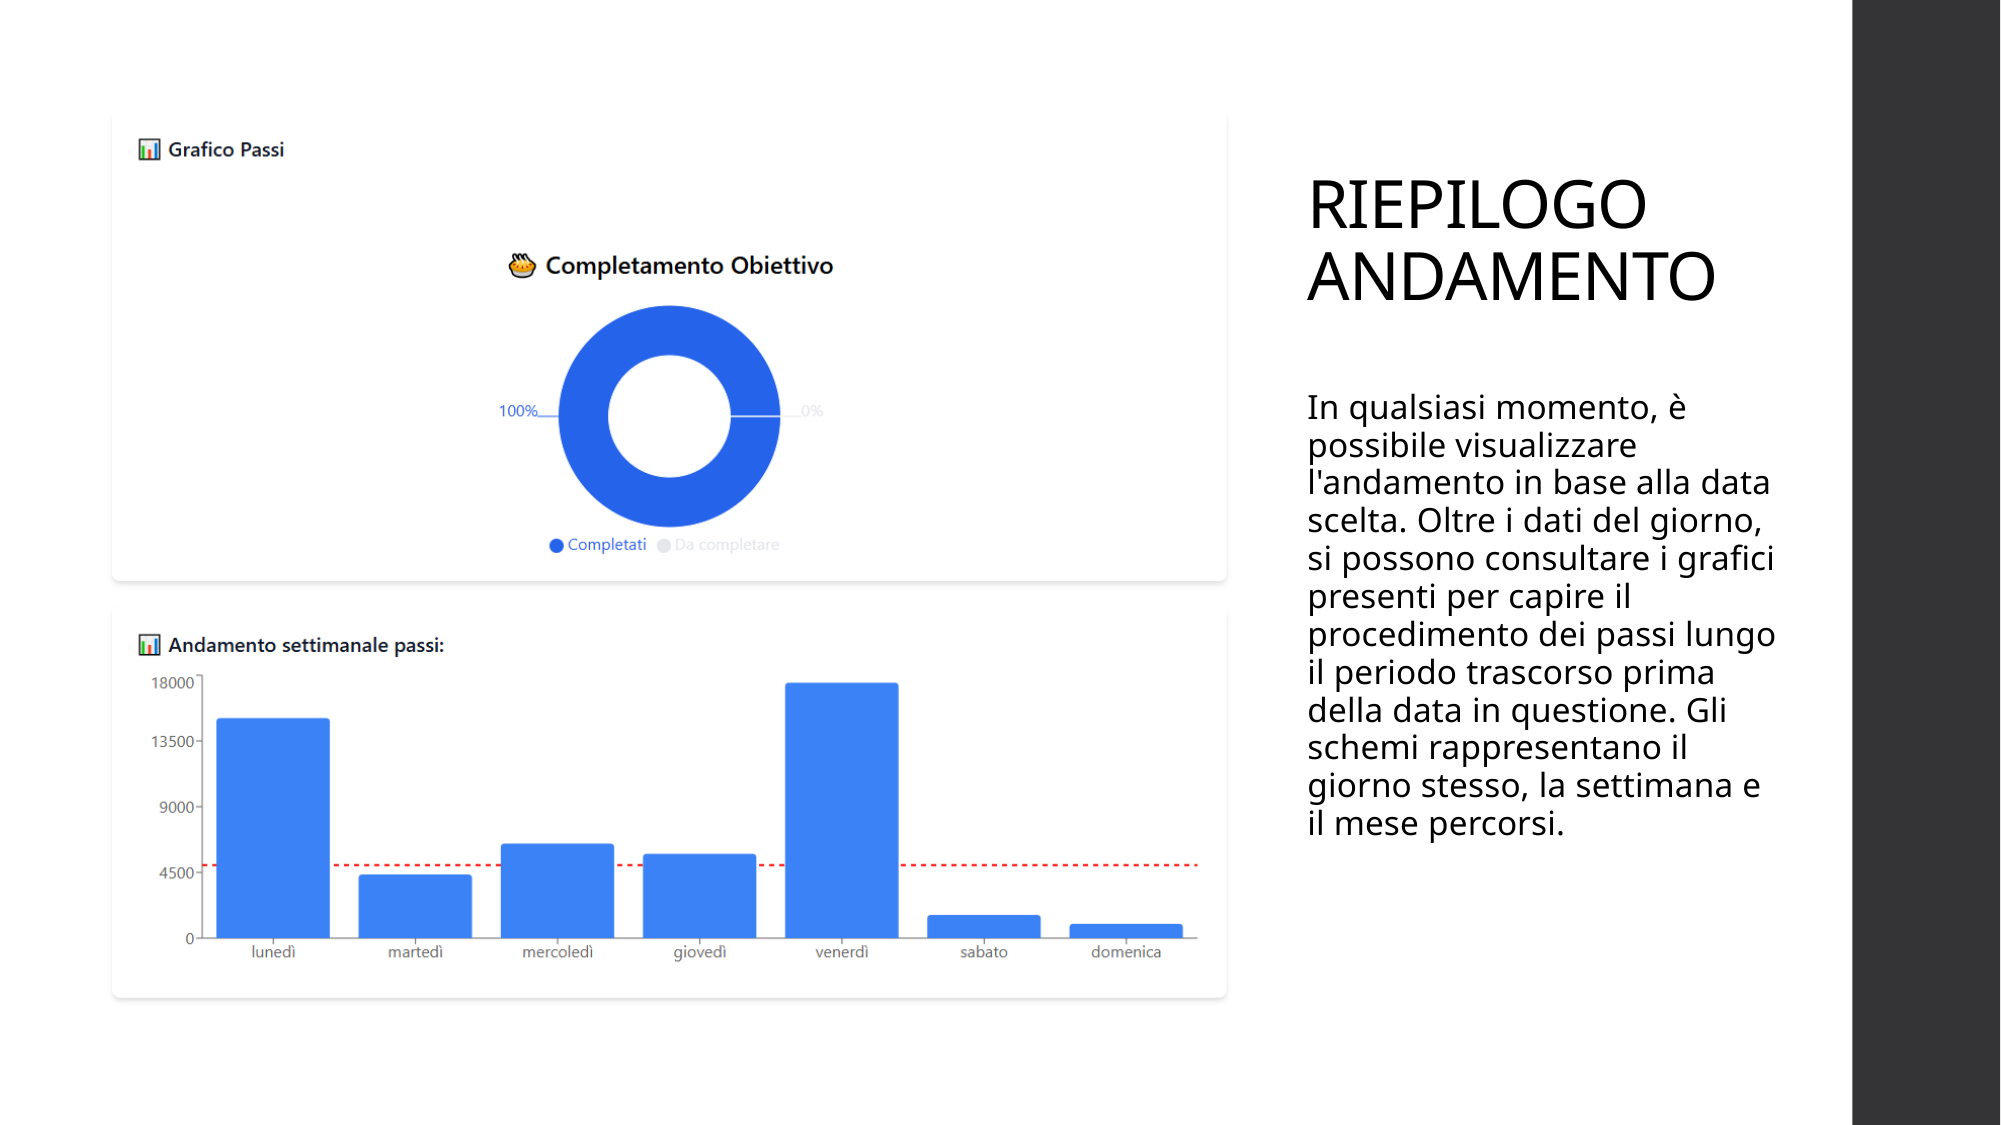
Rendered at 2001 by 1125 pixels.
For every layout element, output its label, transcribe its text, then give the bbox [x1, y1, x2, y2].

list In qualsiasi momento, è possibile visualizzare l'andamento in base alla data scelta. Oltre i dati del giorno, si possono consultare i grafici presenti per capire il procedimento dei passi lungo il periodo trascorso prima della data in questione. Gli schemi rappresentano il giorno stesso, la settimana e il mese percorsi. [1292, 381, 1797, 1014]
title RIEPILOGO ANDAMENTO [1292, 104, 1797, 323]
picture [103, 112, 1241, 1014]
